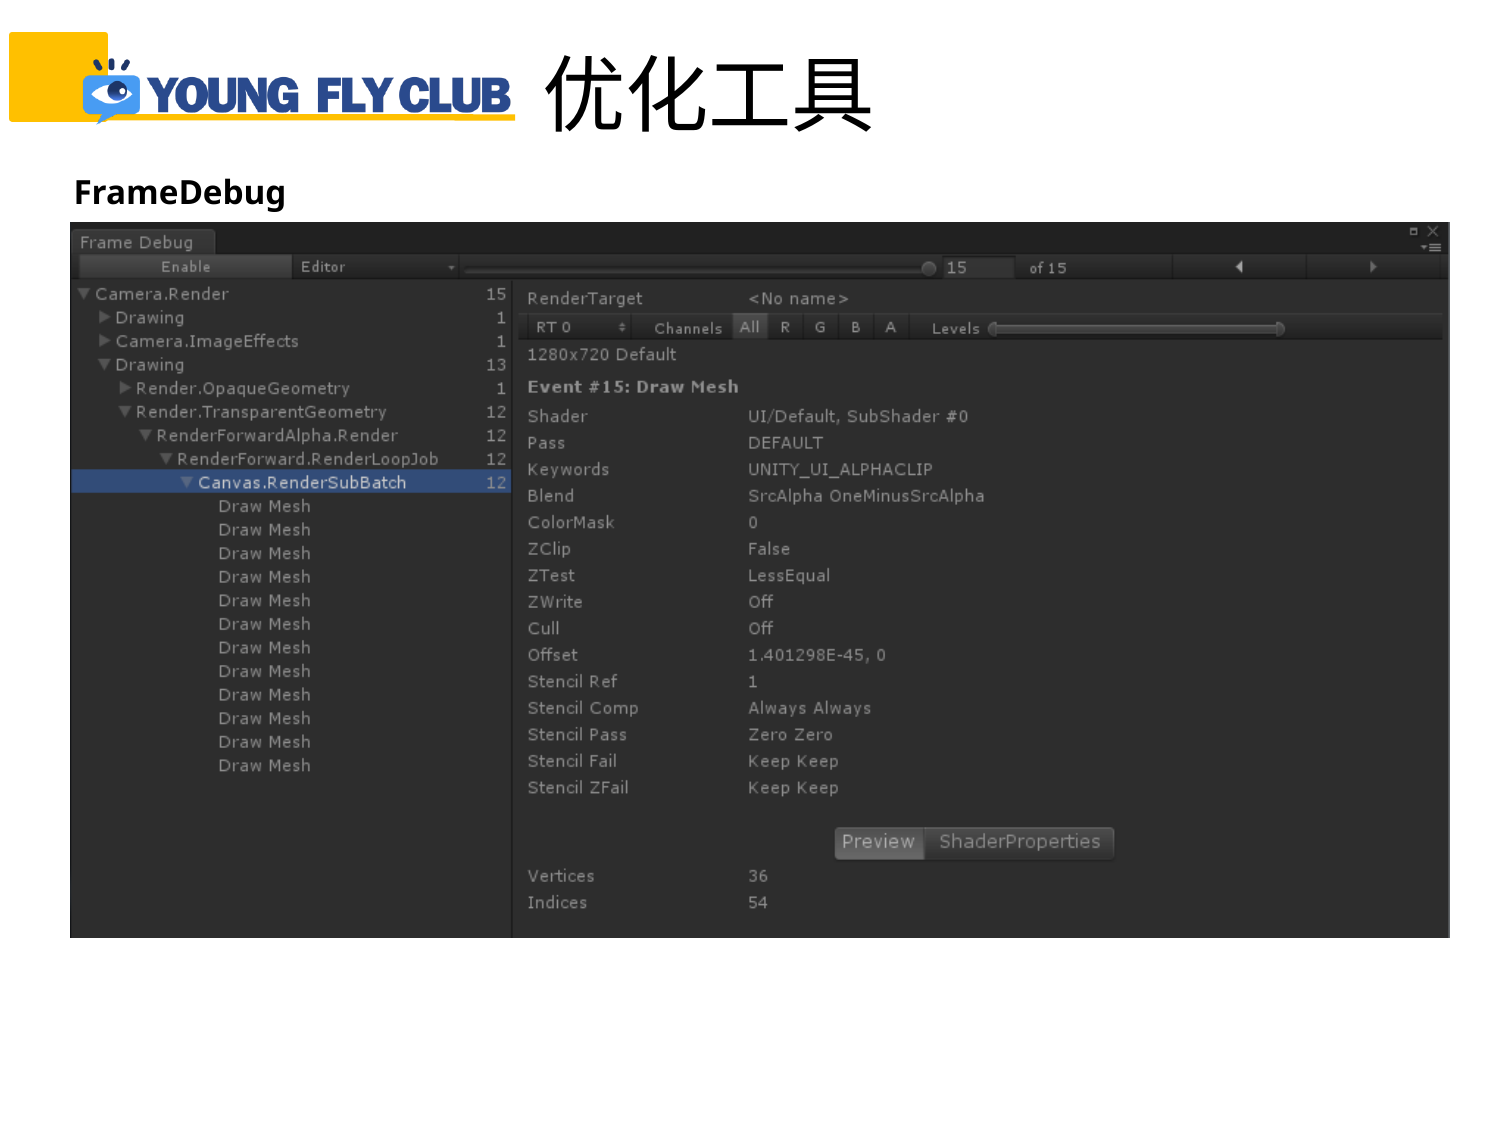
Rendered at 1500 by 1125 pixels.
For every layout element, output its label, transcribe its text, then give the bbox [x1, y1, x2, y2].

picture [70, 222, 1451, 938]
picture [70, 43, 525, 141]
text_box FrameDebug [58, 164, 1442, 1090]
text_box 优化工具 [525, 33, 1479, 154]
